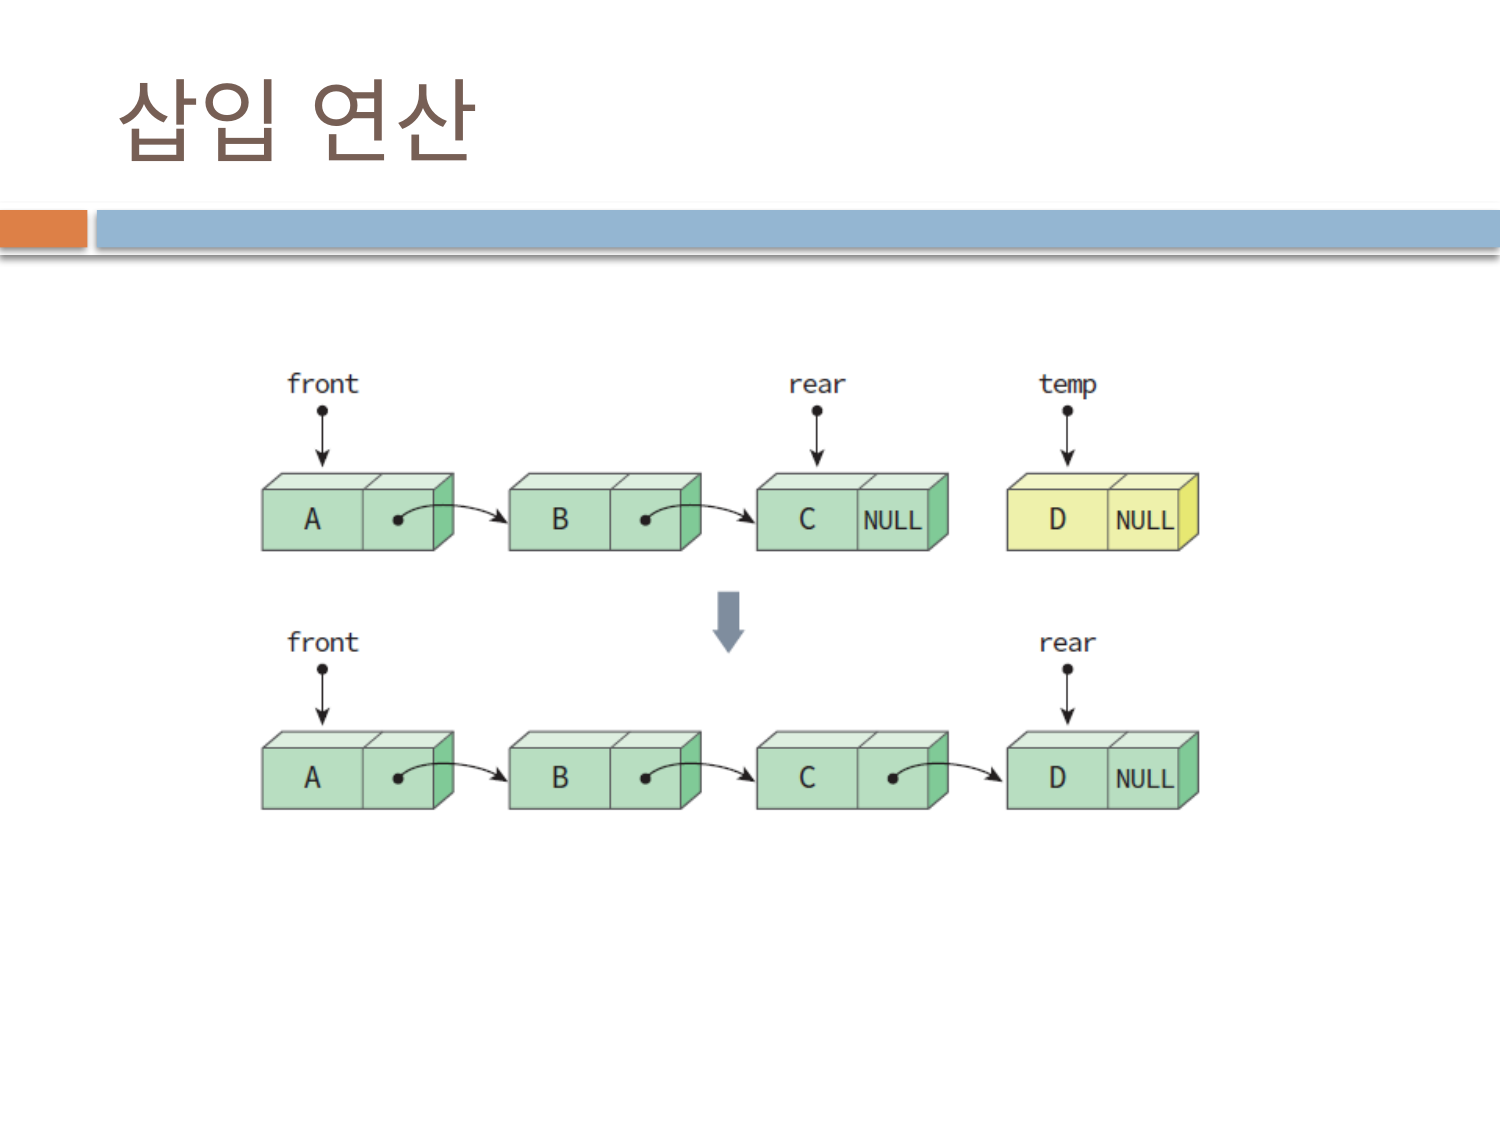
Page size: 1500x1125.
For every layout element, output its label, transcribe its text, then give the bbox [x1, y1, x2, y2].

title 삽입 연산 [100, 37, 1438, 200]
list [203, 340, 1273, 843]
